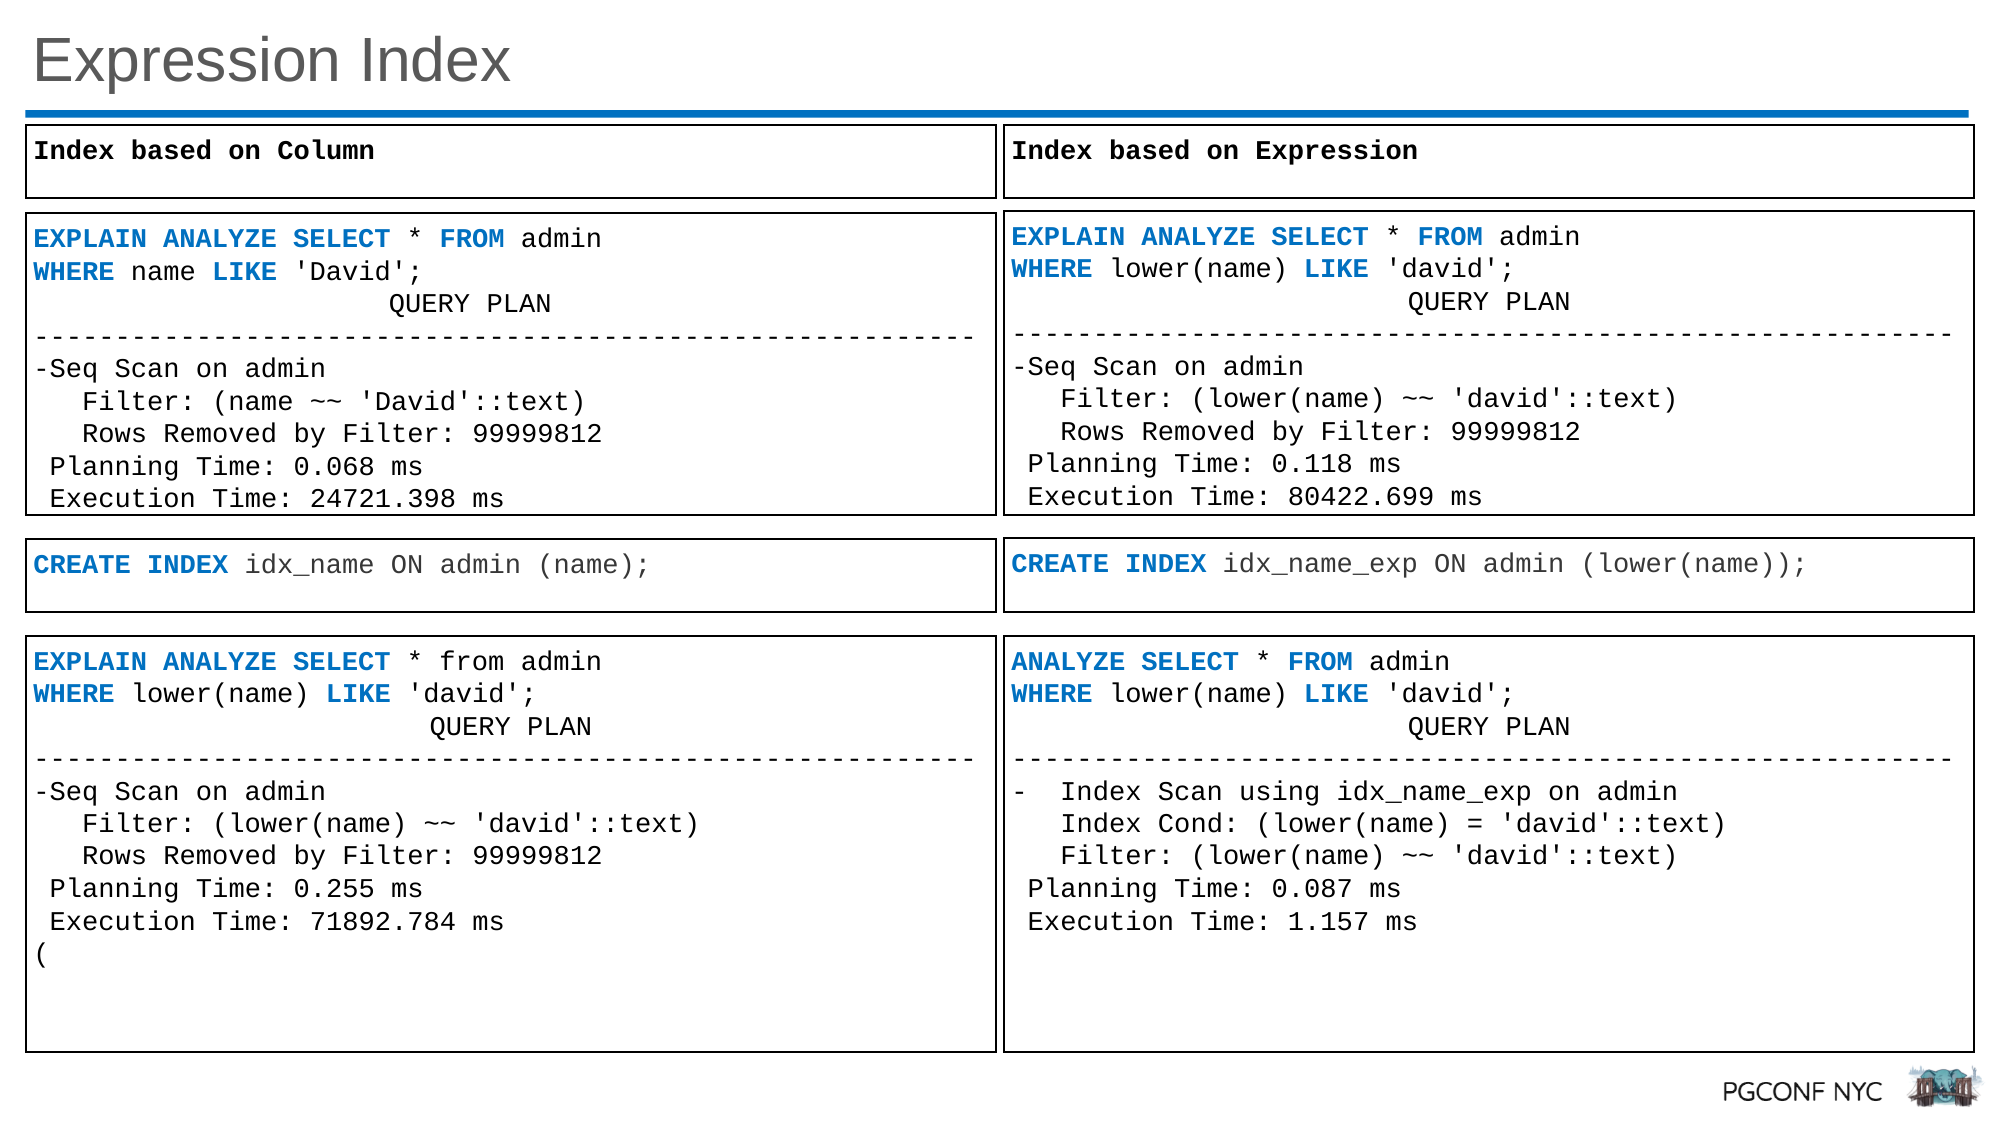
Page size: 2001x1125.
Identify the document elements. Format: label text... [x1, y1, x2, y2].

text_box EXPLAIN ANALYZE SELECT * FROM admin WHERE name LIKE 'David'; QUERY PLAN -----------------------------------------------------------Seq Scan on admin Filter: (name ~~ 'David'::text) Rows Removed by Filter: 99999812 Planning Time: 0.068 ms Execution Time: 24721.398 ms [25, 213, 996, 516]
text_box CREATE INDEX idx_name ON admin (name); [25, 539, 996, 612]
title Expression Index [25, 22, 1969, 101]
text_box CREATE INDEX idx_name_exp ON admin (lower(name)); [1004, 537, 1975, 612]
text_box Index based on Expression [1004, 125, 1975, 198]
text_box Index based on Column [25, 125, 996, 198]
text_box EXPLAIN ANALYZE SELECT * FROM admin WHERE lower(name) LIKE 'david'; QUERY PLAN -----------------------------------------------------------Seq Scan on admin Filter: (lower(name) ~~ 'david'::text) Rows Removed by Filter: 99999812 Planning Time: 0.118 ms Execution Time: 80422.699 ms [1004, 210, 1975, 515]
text_box ANALYZE SELECT * FROM admin WHERE lower(name) LIKE 'david'; QUERY PLAN ----------------------------------------------------------- Index Scan using idx_name_exp on admin Index Cond: (lower(name) = 'david'::text) Filter: (lower(name) ~~ 'david'::text) Planning Time: 0.087 ms Execution Time: 1.157 ms [1004, 635, 1975, 1053]
text_box EXPLAIN ANALYZE SELECT * from admin WHERE lower(name) LIKE 'david'; QUERY PLAN -----------------------------------------------------------Seq Scan on admin Filter: (lower(name) ~~ 'david'::text) Rows Removed by Filter: 99999812 Planning Time: 0.255 ms Execution Time: 71892.784 ms ( [25, 635, 996, 1053]
picture [1705, 1056, 2000, 1125]
